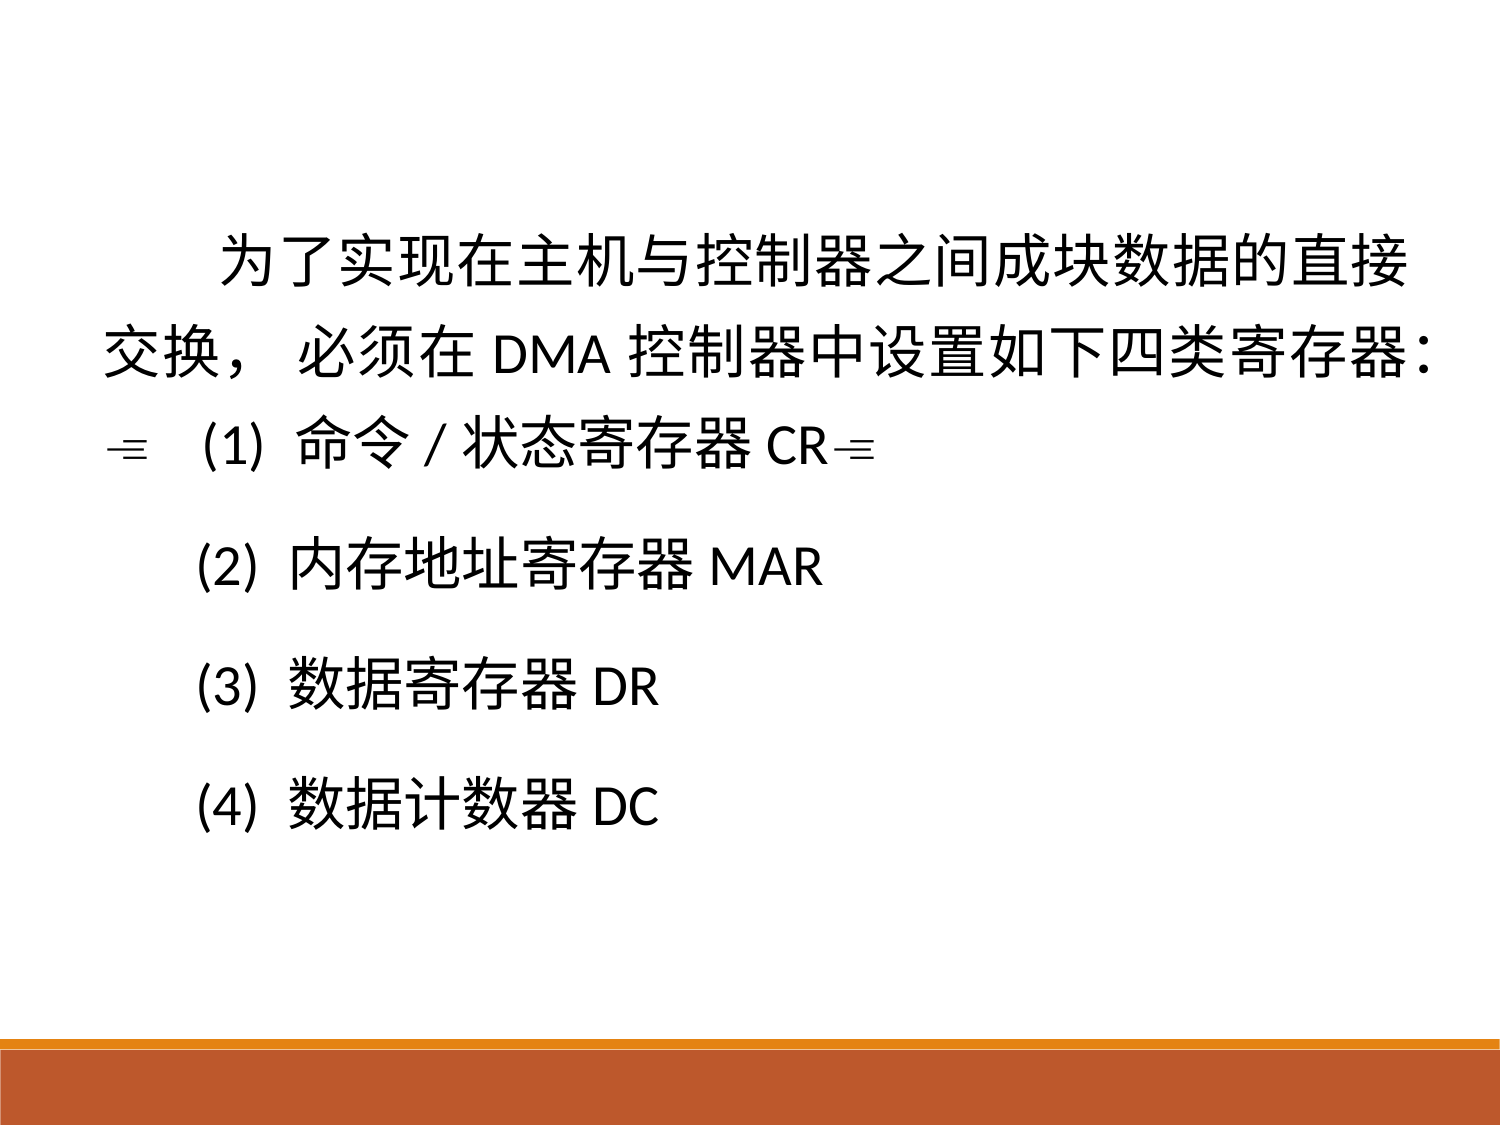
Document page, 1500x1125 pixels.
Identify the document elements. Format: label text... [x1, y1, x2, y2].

text_box 为了实现在主机与控制器之间成块数据的直接交换， 必须在DMA控制器中设置如下四类寄存器： (1) 命令/状态寄存器CR (2) 内存地址寄存器MAR (3) 数据寄存器DR (4) 数据计数器DC [87, 196, 1425, 845]
